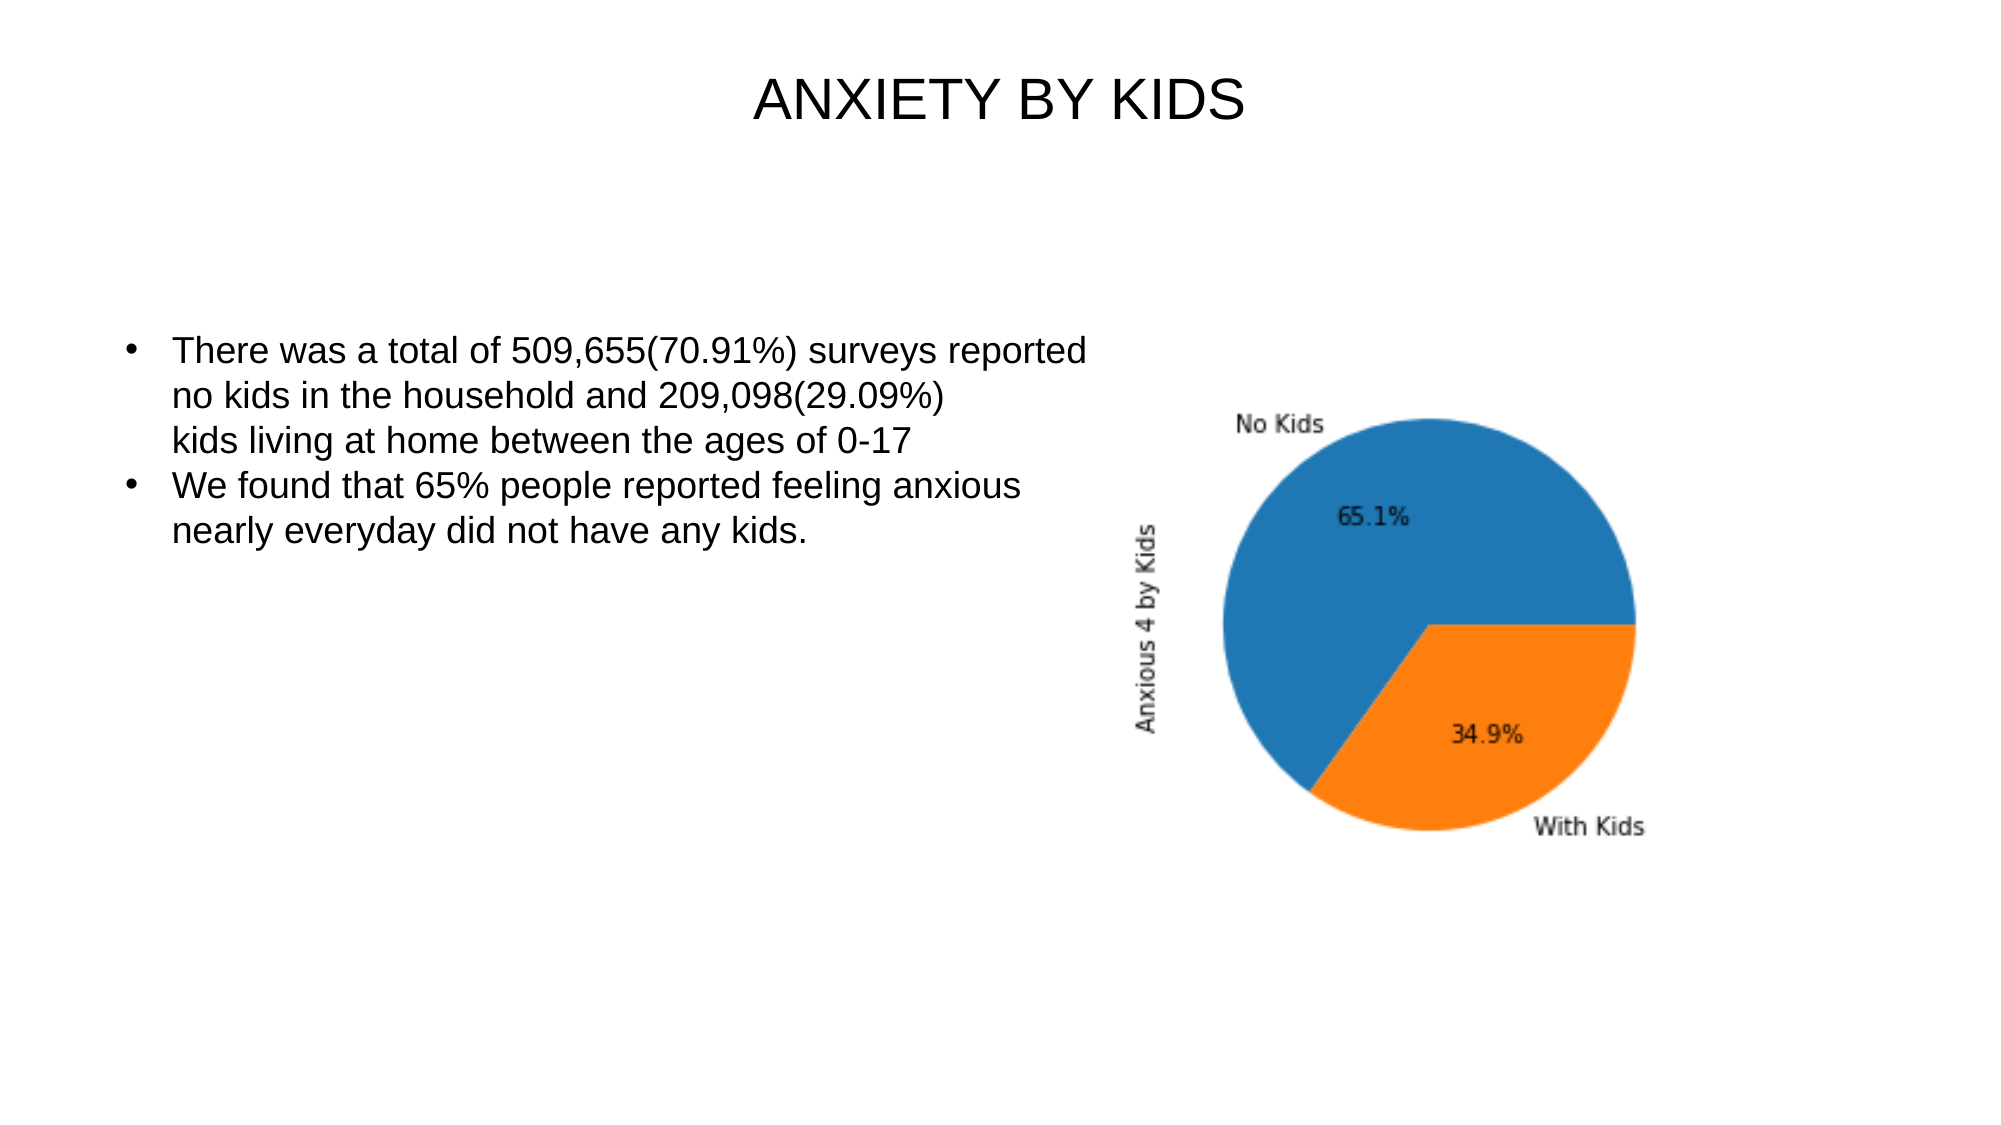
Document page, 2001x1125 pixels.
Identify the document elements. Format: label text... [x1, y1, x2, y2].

title ANXIETY BY KIDS [137, 59, 1863, 141]
picture [1122, 353, 1703, 901]
text_box There was a total of 509,655(70.91%) surveys reported no kids in the household and 209,098(29.09%) kids living at home between the ages of 0-17 We found that 65% people reported feeling anxious nearly everyday did not have any kids. [109, 318, 1107, 604]
